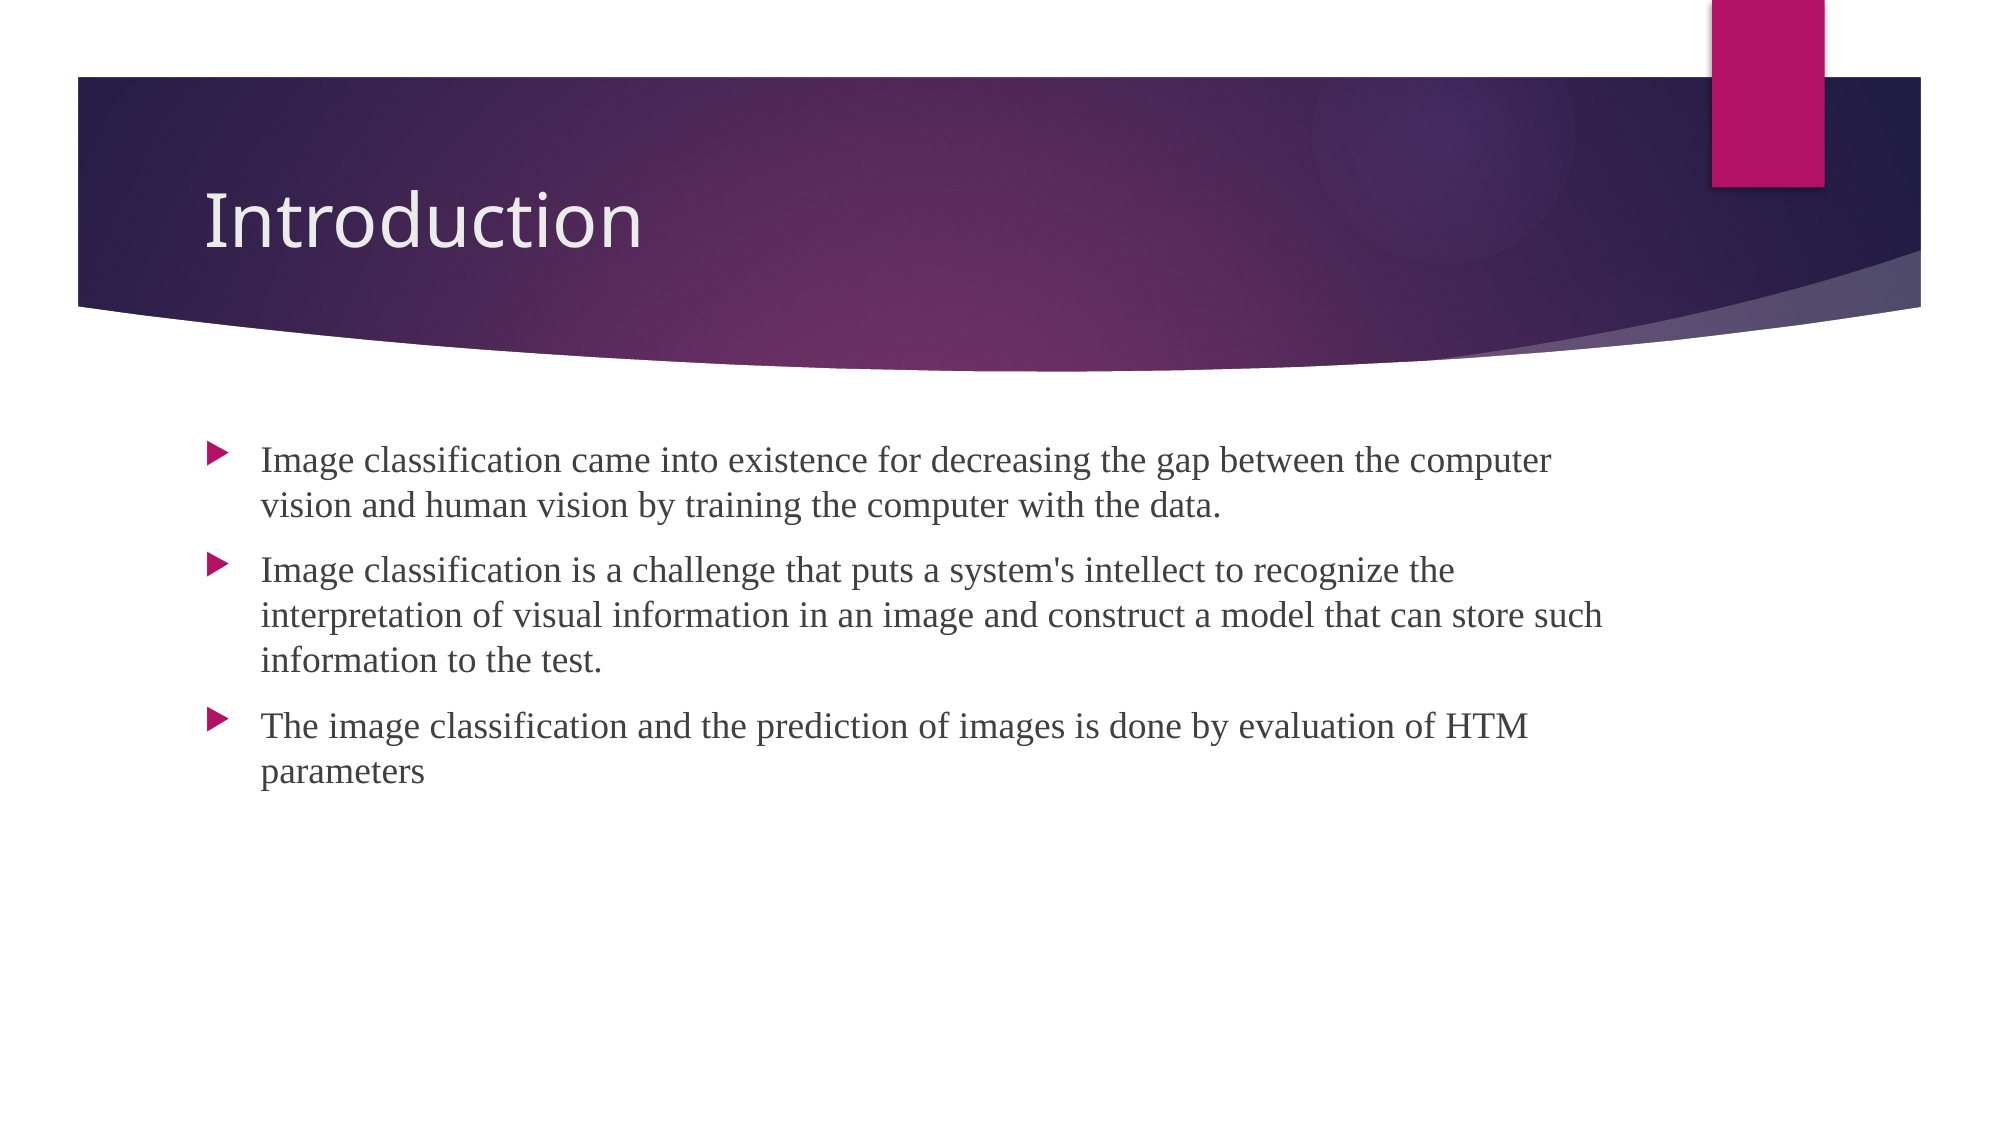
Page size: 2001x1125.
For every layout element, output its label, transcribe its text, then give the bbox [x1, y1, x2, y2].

title Introduction [189, 159, 1627, 276]
list Image classification came into existence for decreasing the gap between the computer vision and human vision by training the computer with the data. Image classification is a challenge that puts a system's intellect to recognize the interpretation of visual information in an image and construct a model that can store such information to the test. The image classification and the prediction of images is done by evaluation of HTM parameters [189, 427, 1638, 988]
